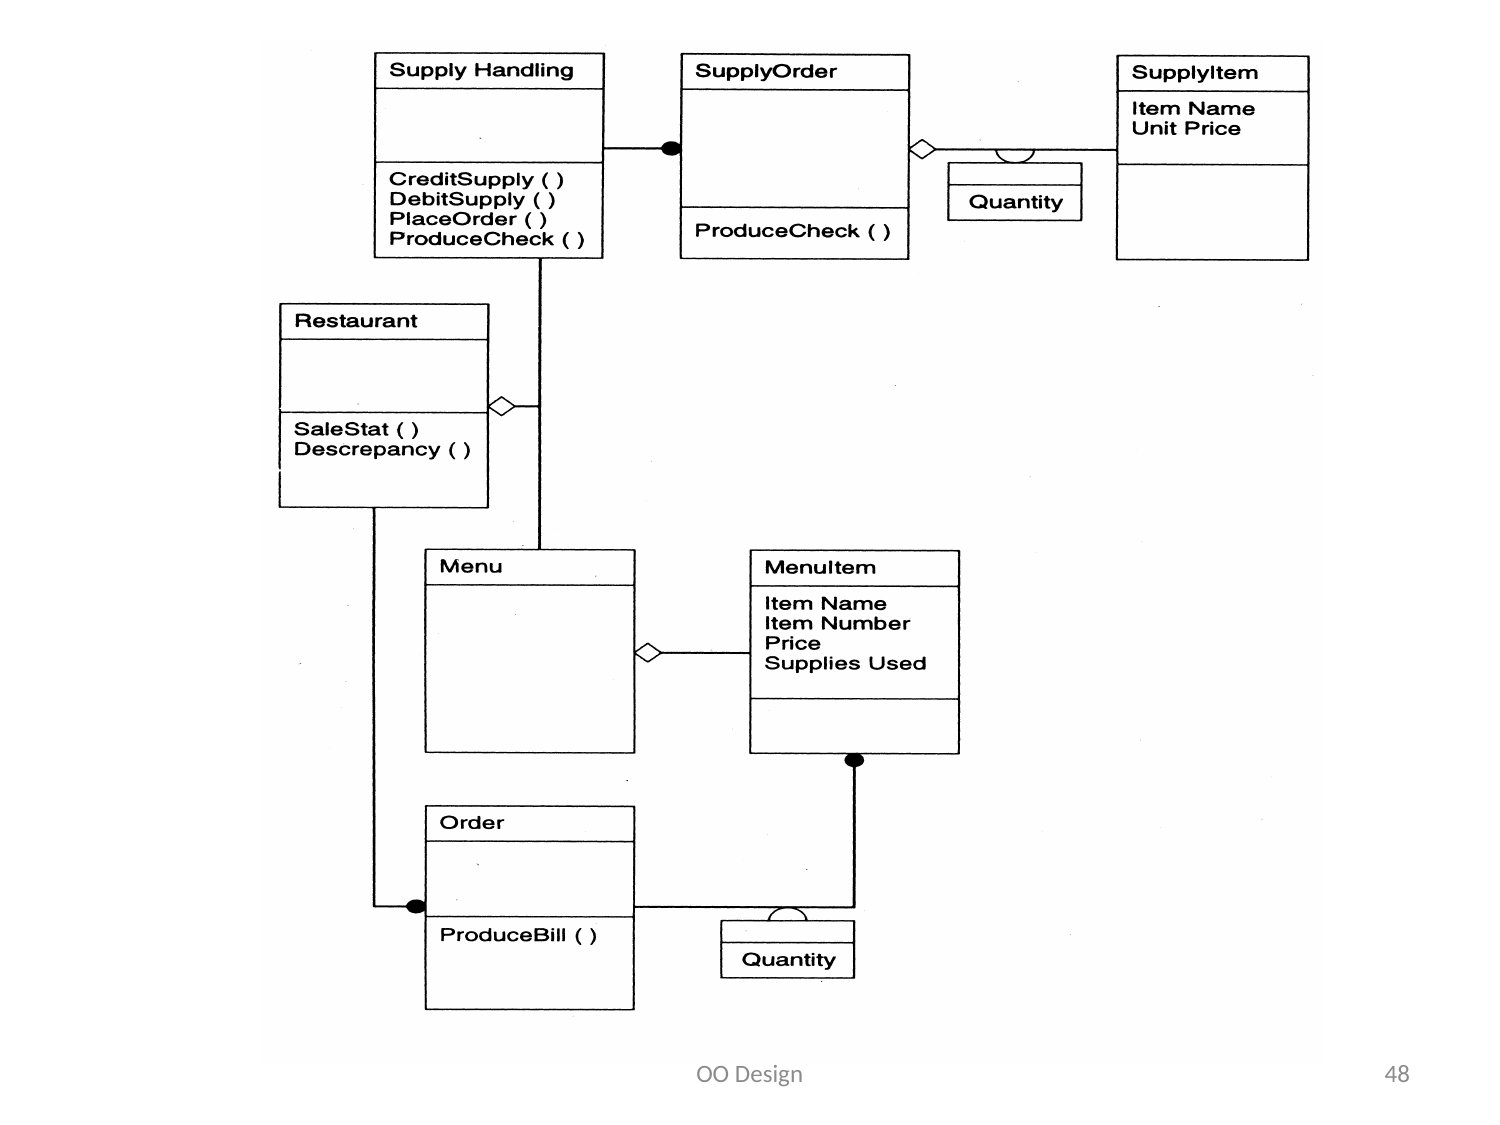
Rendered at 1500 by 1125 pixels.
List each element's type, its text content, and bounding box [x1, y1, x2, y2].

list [262, 40, 1326, 1063]
footer OO Design [512, 1072, 988, 1103]
slide_number 48 [1074, 1042, 1425, 1103]
